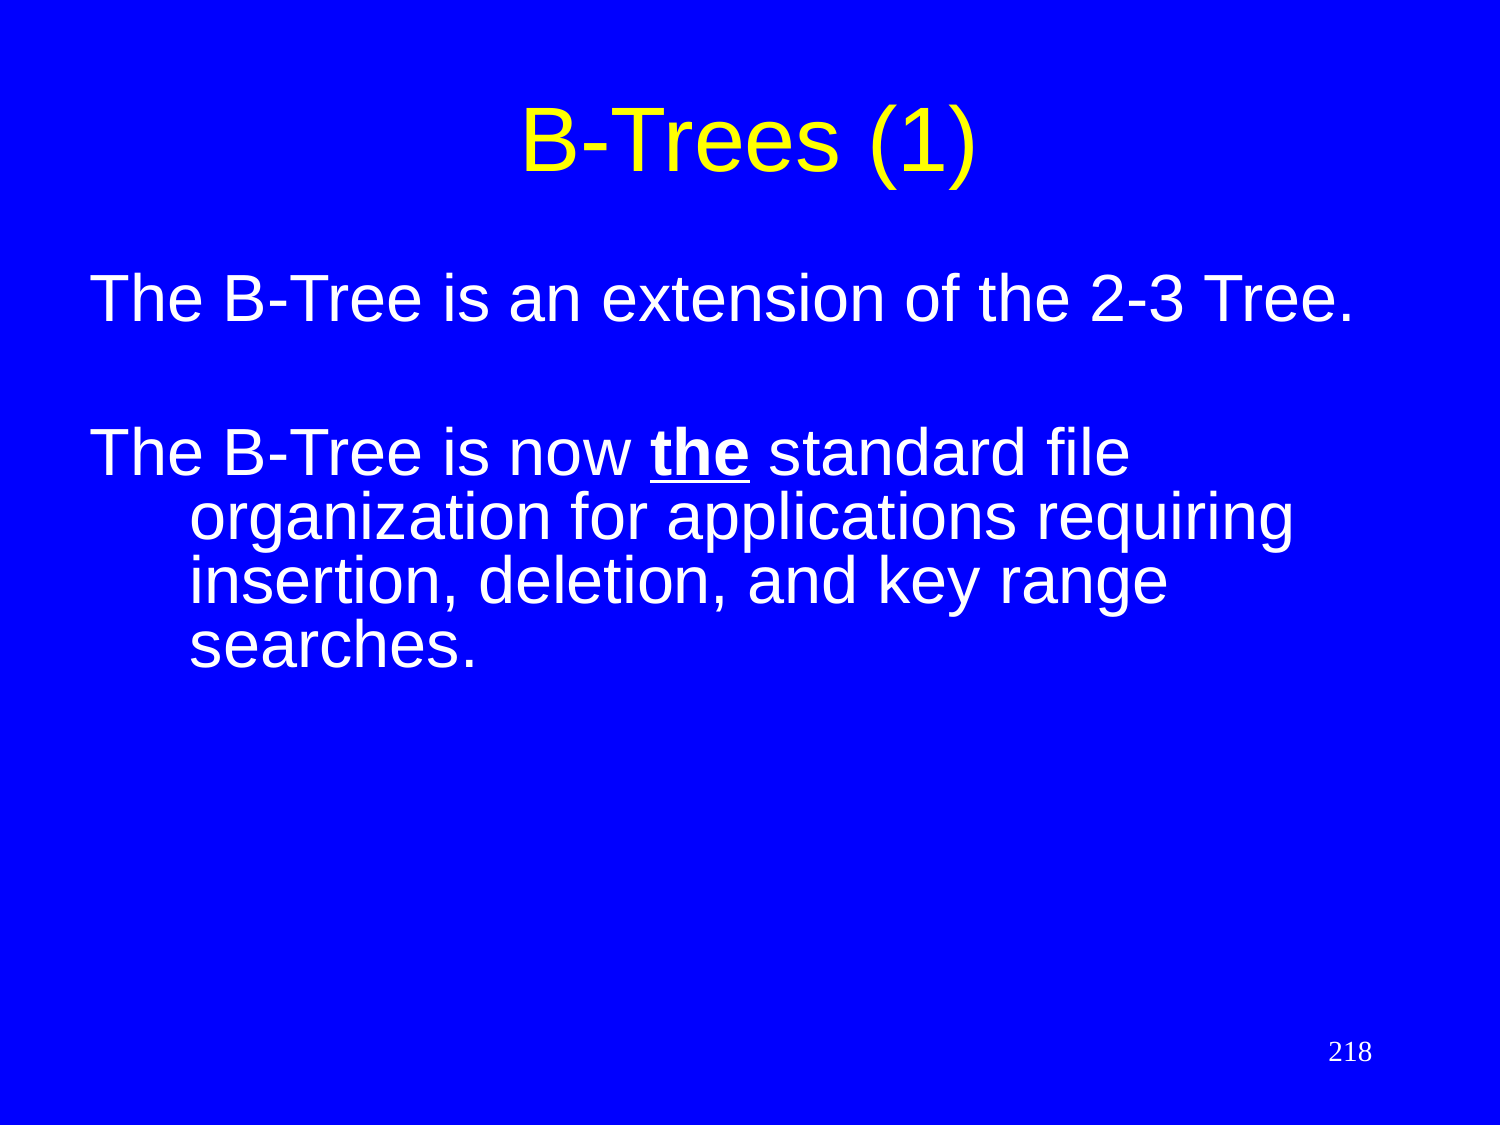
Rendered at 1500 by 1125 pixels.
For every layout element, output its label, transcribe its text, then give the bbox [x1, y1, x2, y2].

title B-Trees (1) [74, 59, 1425, 210]
list The B-Tree is an extension of the 2-3 Tree. The B-Tree is now the standard file organization for applications requiring insertion, deletion, and key range searches. [74, 262, 1425, 1013]
slide_number 218 [1074, 1024, 1388, 1101]
